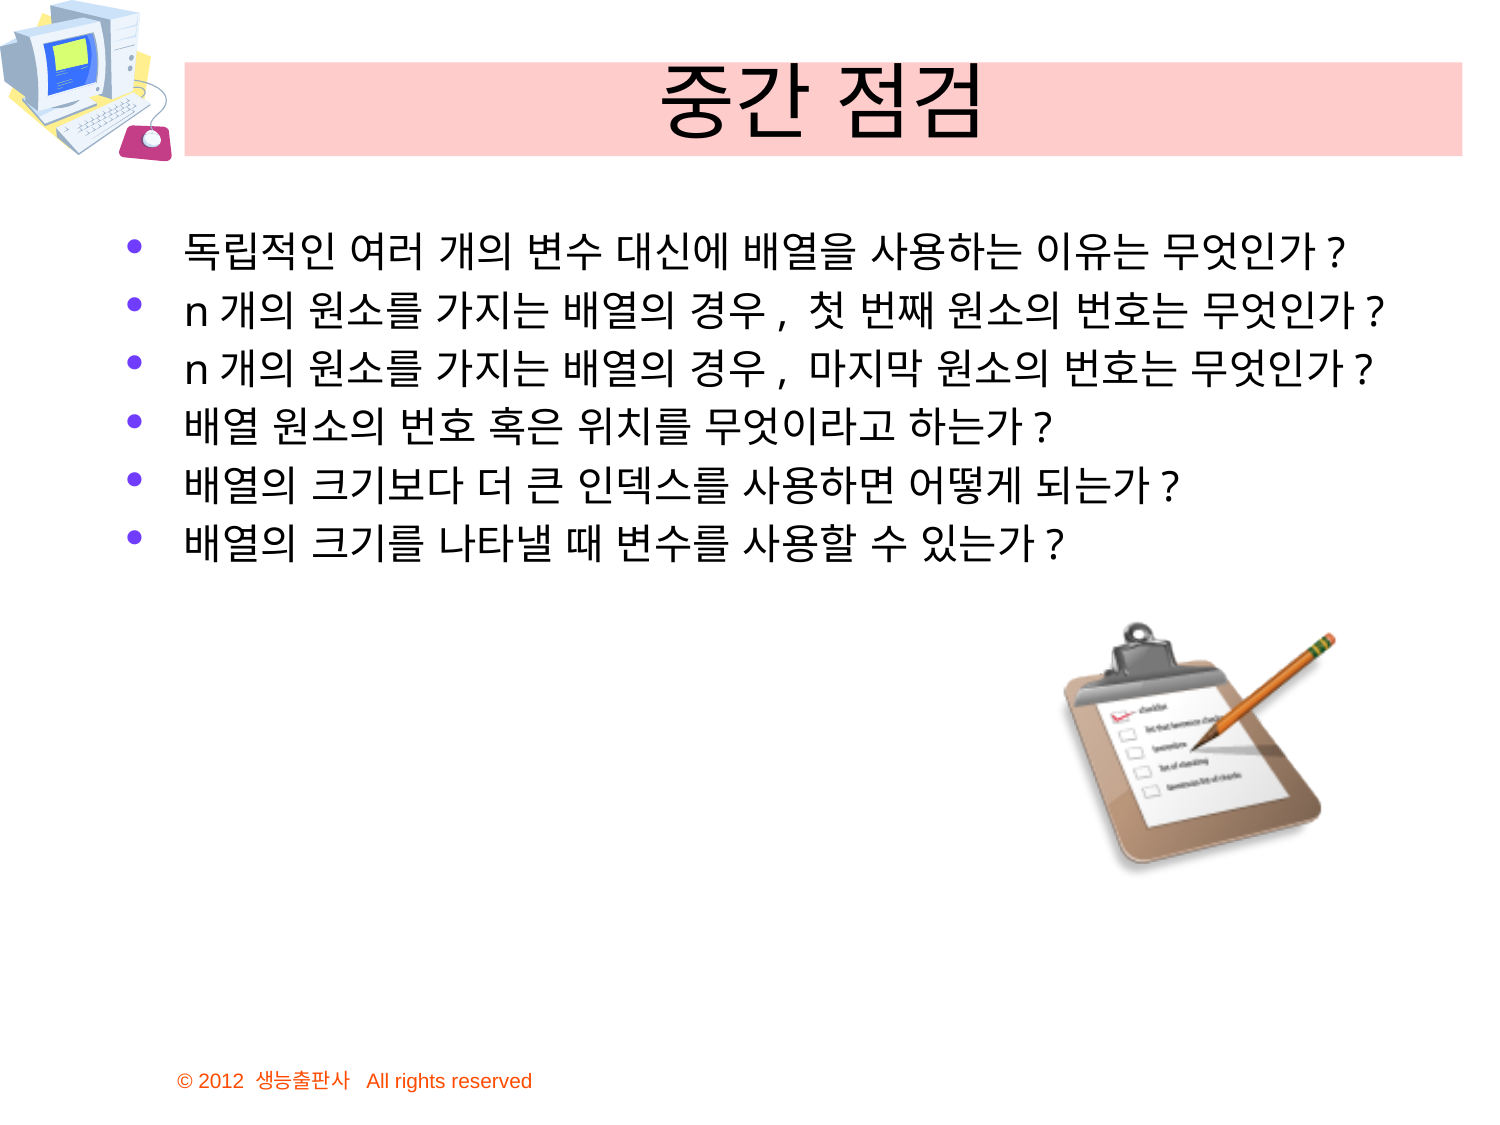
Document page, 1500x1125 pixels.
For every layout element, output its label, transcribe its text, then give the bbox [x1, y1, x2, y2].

title 중간 점검 [184, 62, 1463, 157]
list 독립적인 여러 개의 변수 대신에 배열을 사용하는 이유는 무엇인가? n개의 원소를 가지는 배열의 경우, 첫 번째 원소의 번호는 무엇인가? n개의 원소를 가지는 배열의 경우, 마지막 원소의 번호는 무엇인가? 배열 원소의 번호 혹은 위치를 무엇이라고 하는가? 배열의 크기보다 더 큰 인덱스를 사용하면 어떻게 되는가? 배열의 크기를 나타낼 때 변수를 사용할 수 있는가? [112, 218, 1460, 498]
picture [1048, 588, 1349, 890]
list 독립적인 여러 개의 변수 대신에 배열을 사용하는 이유는 무엇인가? n개의 원소를 가지는 배열의 경우, 첫 번째 원소의 번호는 무엇인가? n개의 원소를 가지는 배열의 경우, 마지막 원소의 번호는 무엇인가? 배열 원소의 번호 혹은 위치를 무엇이라고 하는가? 배열의 크기보다 더 큰 인덱스를 사용하면 어떻게 되는가? 배열의 크기를 나타낼 때 변수를 사용할 수 있는가? [112, 499, 1460, 900]
